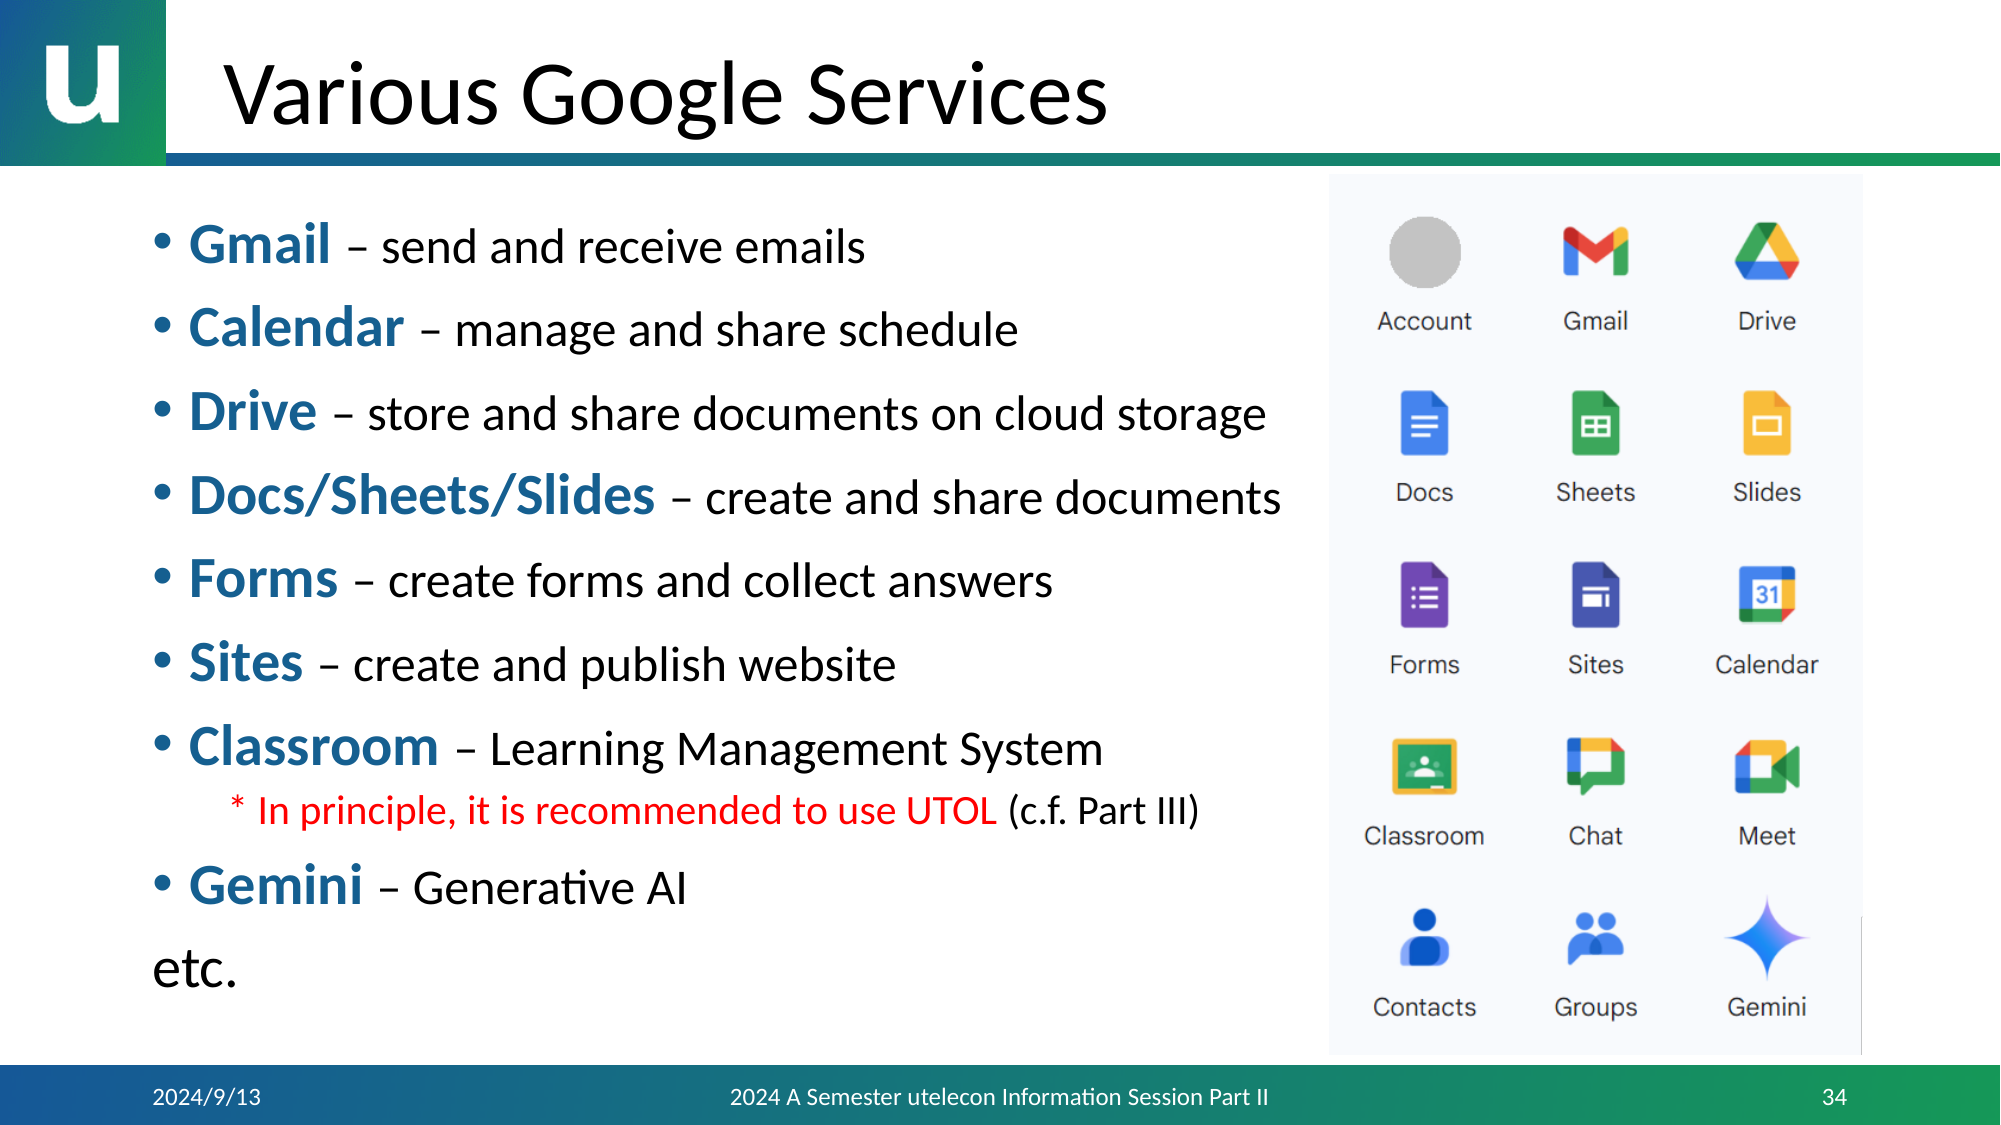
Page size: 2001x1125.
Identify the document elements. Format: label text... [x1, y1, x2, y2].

slide_number 34 [1412, 1074, 1863, 1117]
title Various Google Services [208, 35, 1863, 154]
picture [0, 0, 2000, 166]
picture [0, 1065, 2000, 1125]
picture [1328, 173, 1863, 1055]
list Gmail – send and receive emails Calendar – manage and share schedule Drive – store and share documents on cloud storage Docs/Sheets/Slides – create and share documents Forms – create forms and collect answers Sites – create and publish website Classroom – Learning Management System * In principle, it is recommended to use UTOL (c.f. Part III) Gemini – Generative AI etc. [137, 205, 1328, 1055]
footer 2024 A Semester utelecon Information Session Part II [662, 1074, 1338, 1117]
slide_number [137, 1074, 588, 1117]
